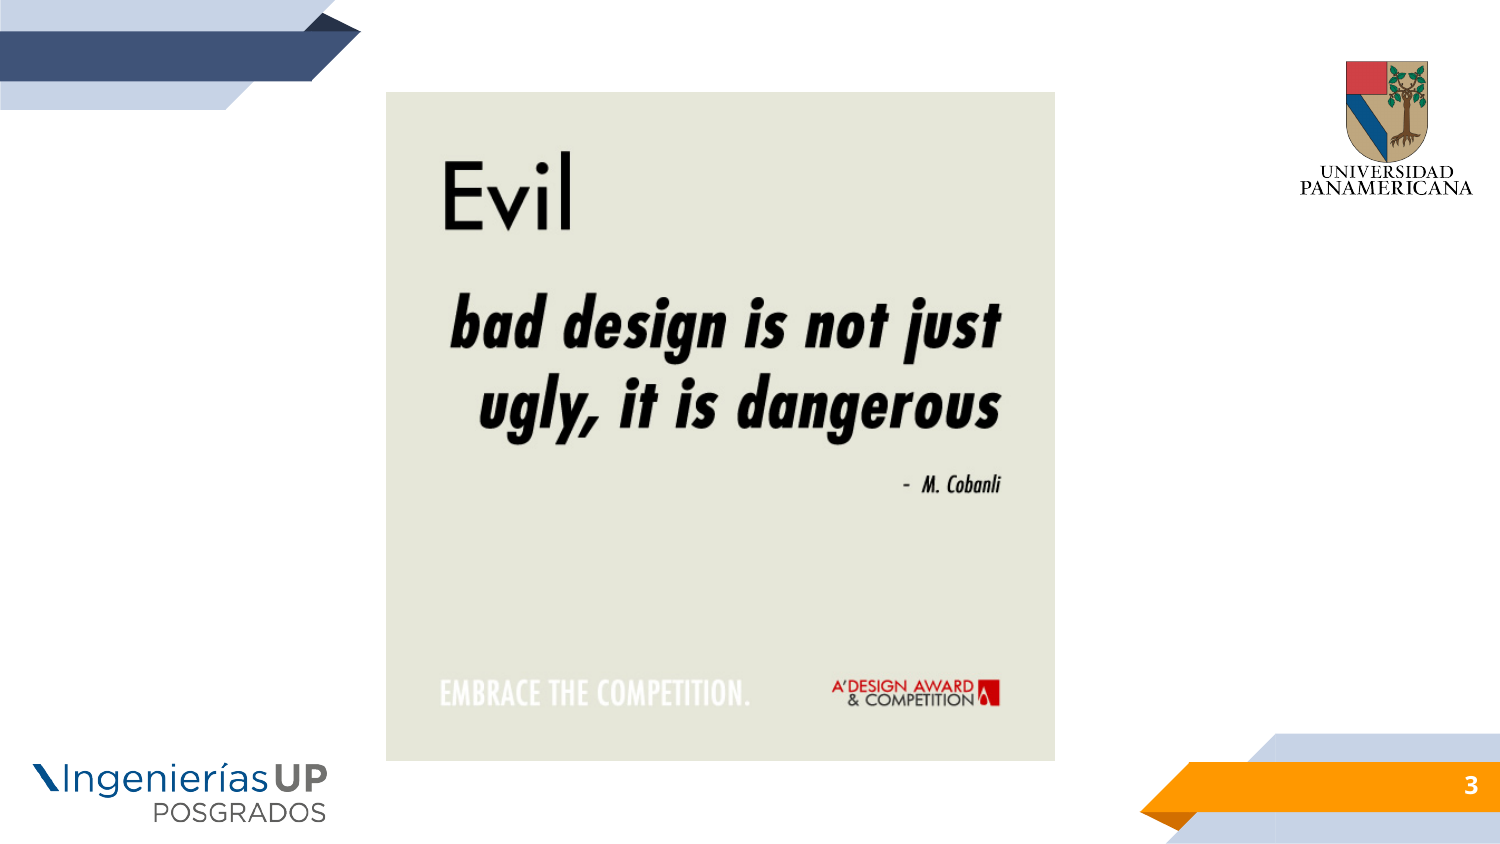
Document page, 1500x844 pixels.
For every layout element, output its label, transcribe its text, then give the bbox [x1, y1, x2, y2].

picture [15, 737, 344, 844]
picture [386, 92, 1056, 761]
picture [1286, 44, 1490, 210]
slide_number 3 [1249, 760, 1494, 813]
